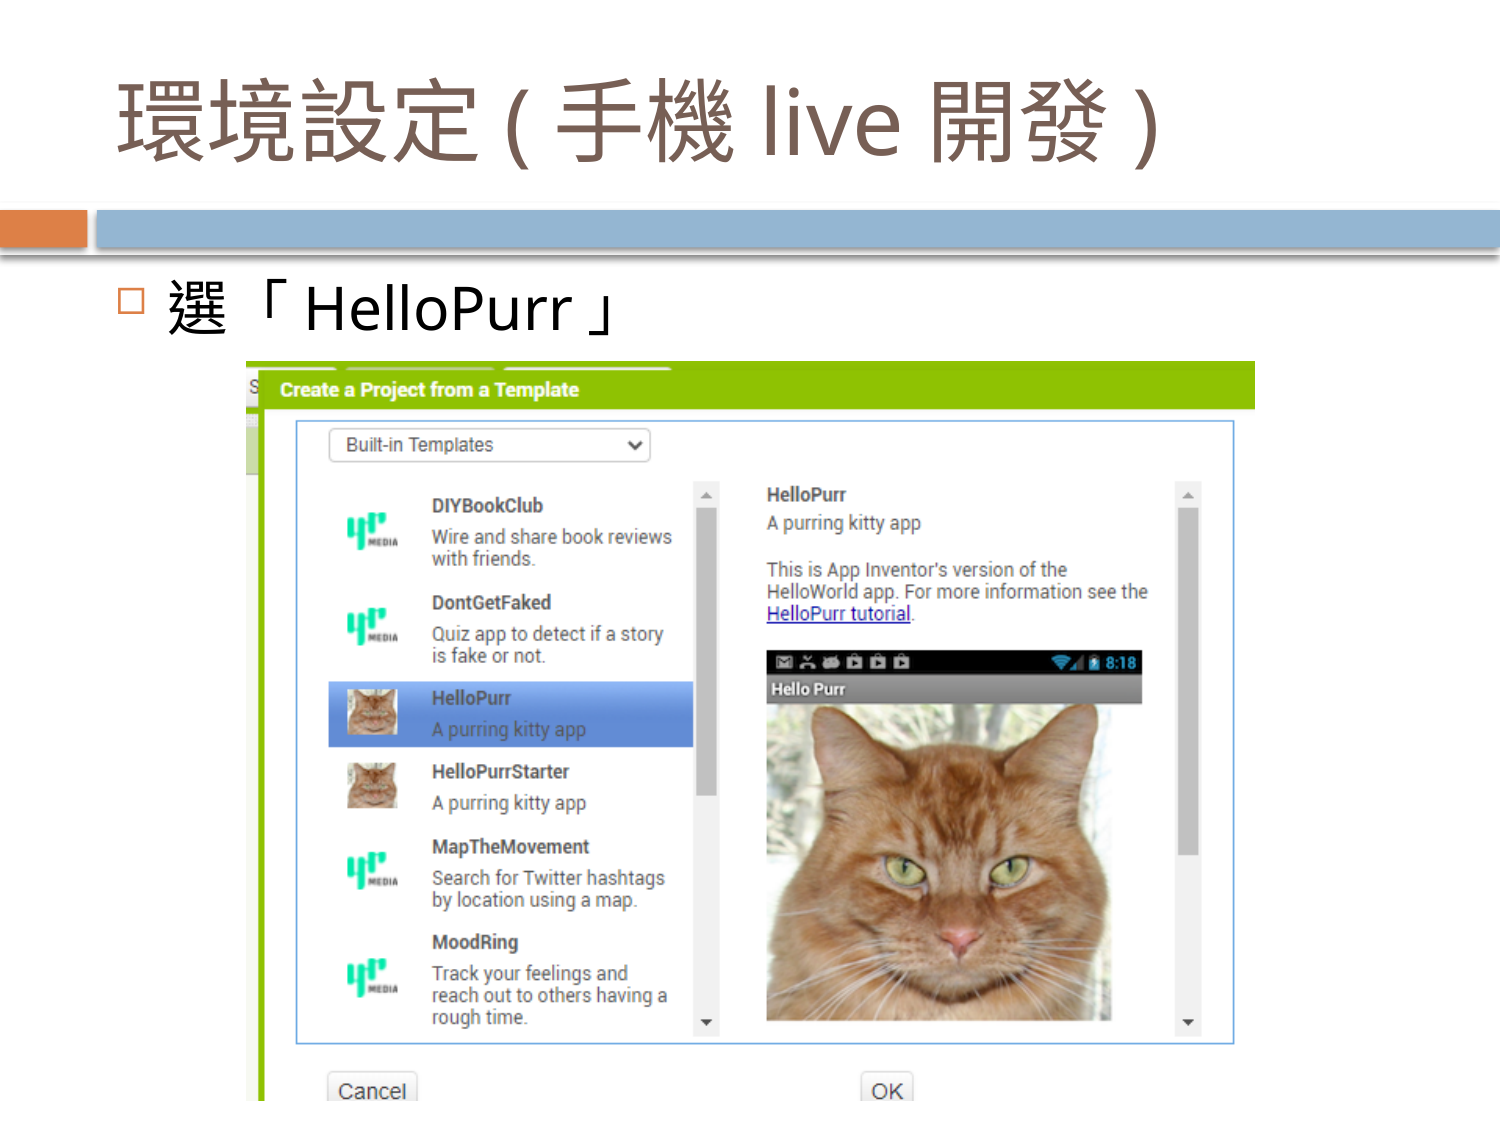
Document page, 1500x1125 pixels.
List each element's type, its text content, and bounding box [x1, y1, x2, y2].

title 環境設定(手機live開發) [100, 37, 1438, 200]
picture [246, 361, 1256, 1102]
list 選「HelloPurr」 [100, 262, 1438, 1000]
